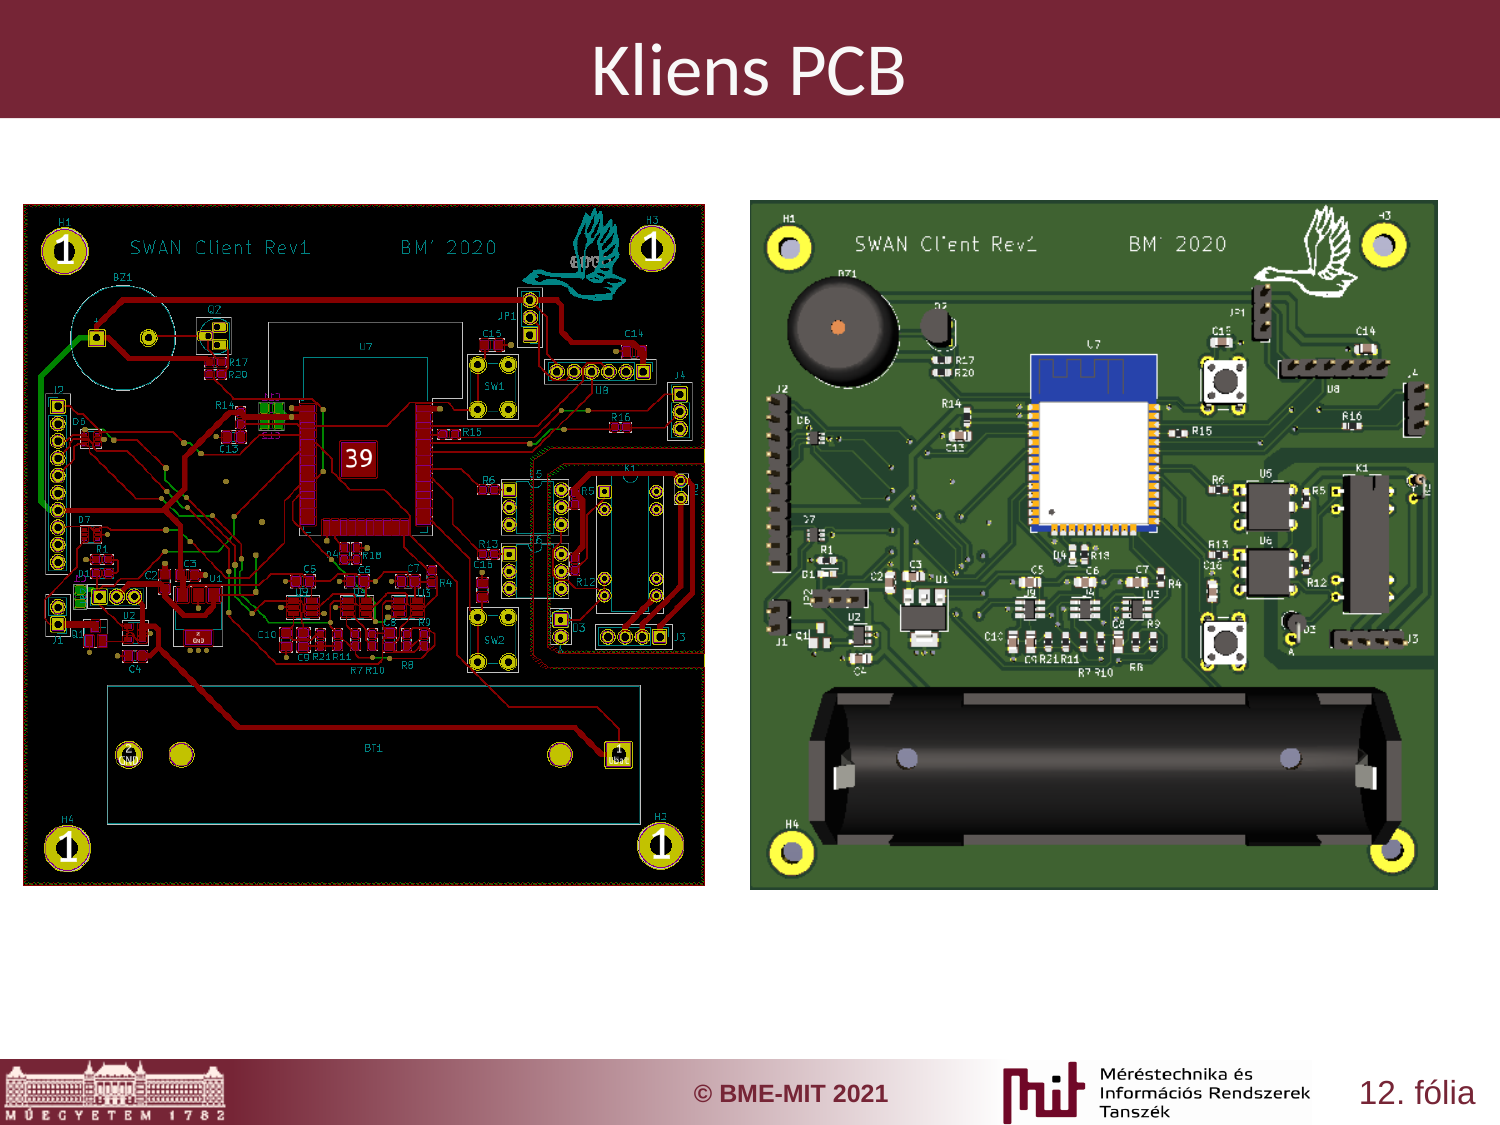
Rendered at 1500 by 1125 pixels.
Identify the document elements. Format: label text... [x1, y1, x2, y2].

picture [0, 1059, 232, 1125]
title Kliens PCB [0, 0, 1500, 119]
picture [19, 199, 710, 889]
picture [1001, 1060, 1312, 1125]
picture [749, 200, 1438, 890]
